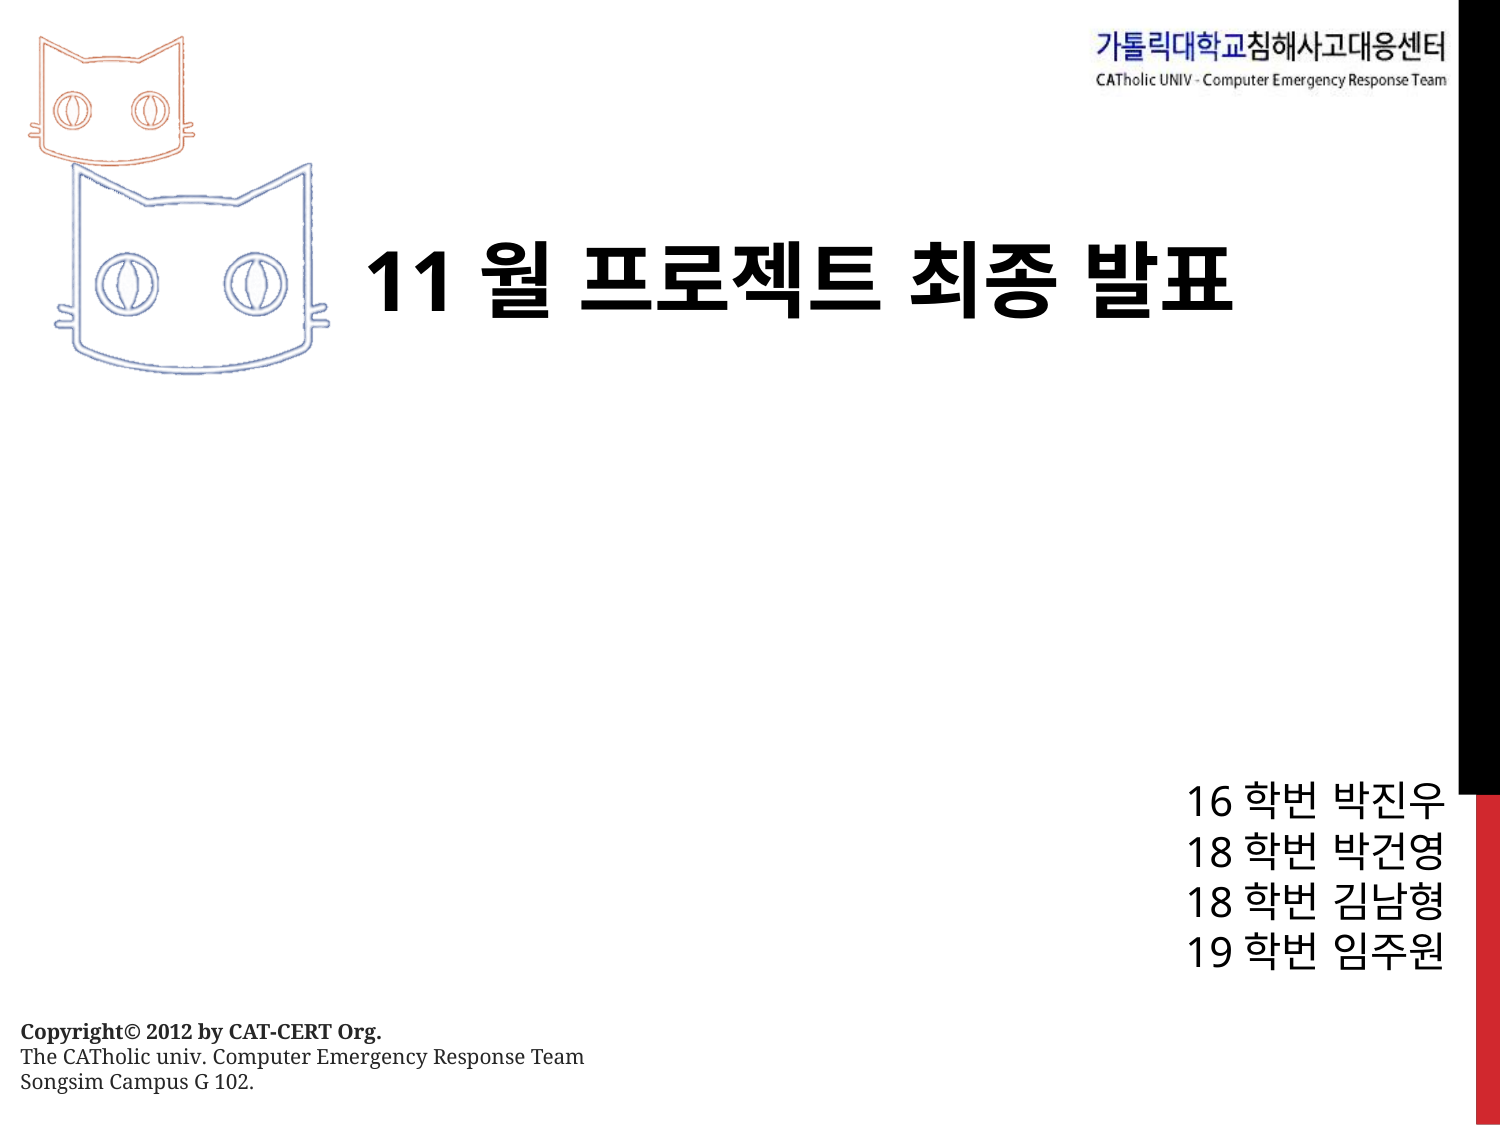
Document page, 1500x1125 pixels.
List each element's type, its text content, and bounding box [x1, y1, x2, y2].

picture [1068, 6, 1458, 112]
picture [0, 6, 348, 444]
text_box 11월 프로젝트 최종 발표 [348, 112, 1459, 444]
text_box 16학번 박진우 18학번 박건영 18학번 김남형 19학번 임주원 [750, 738, 1463, 1013]
